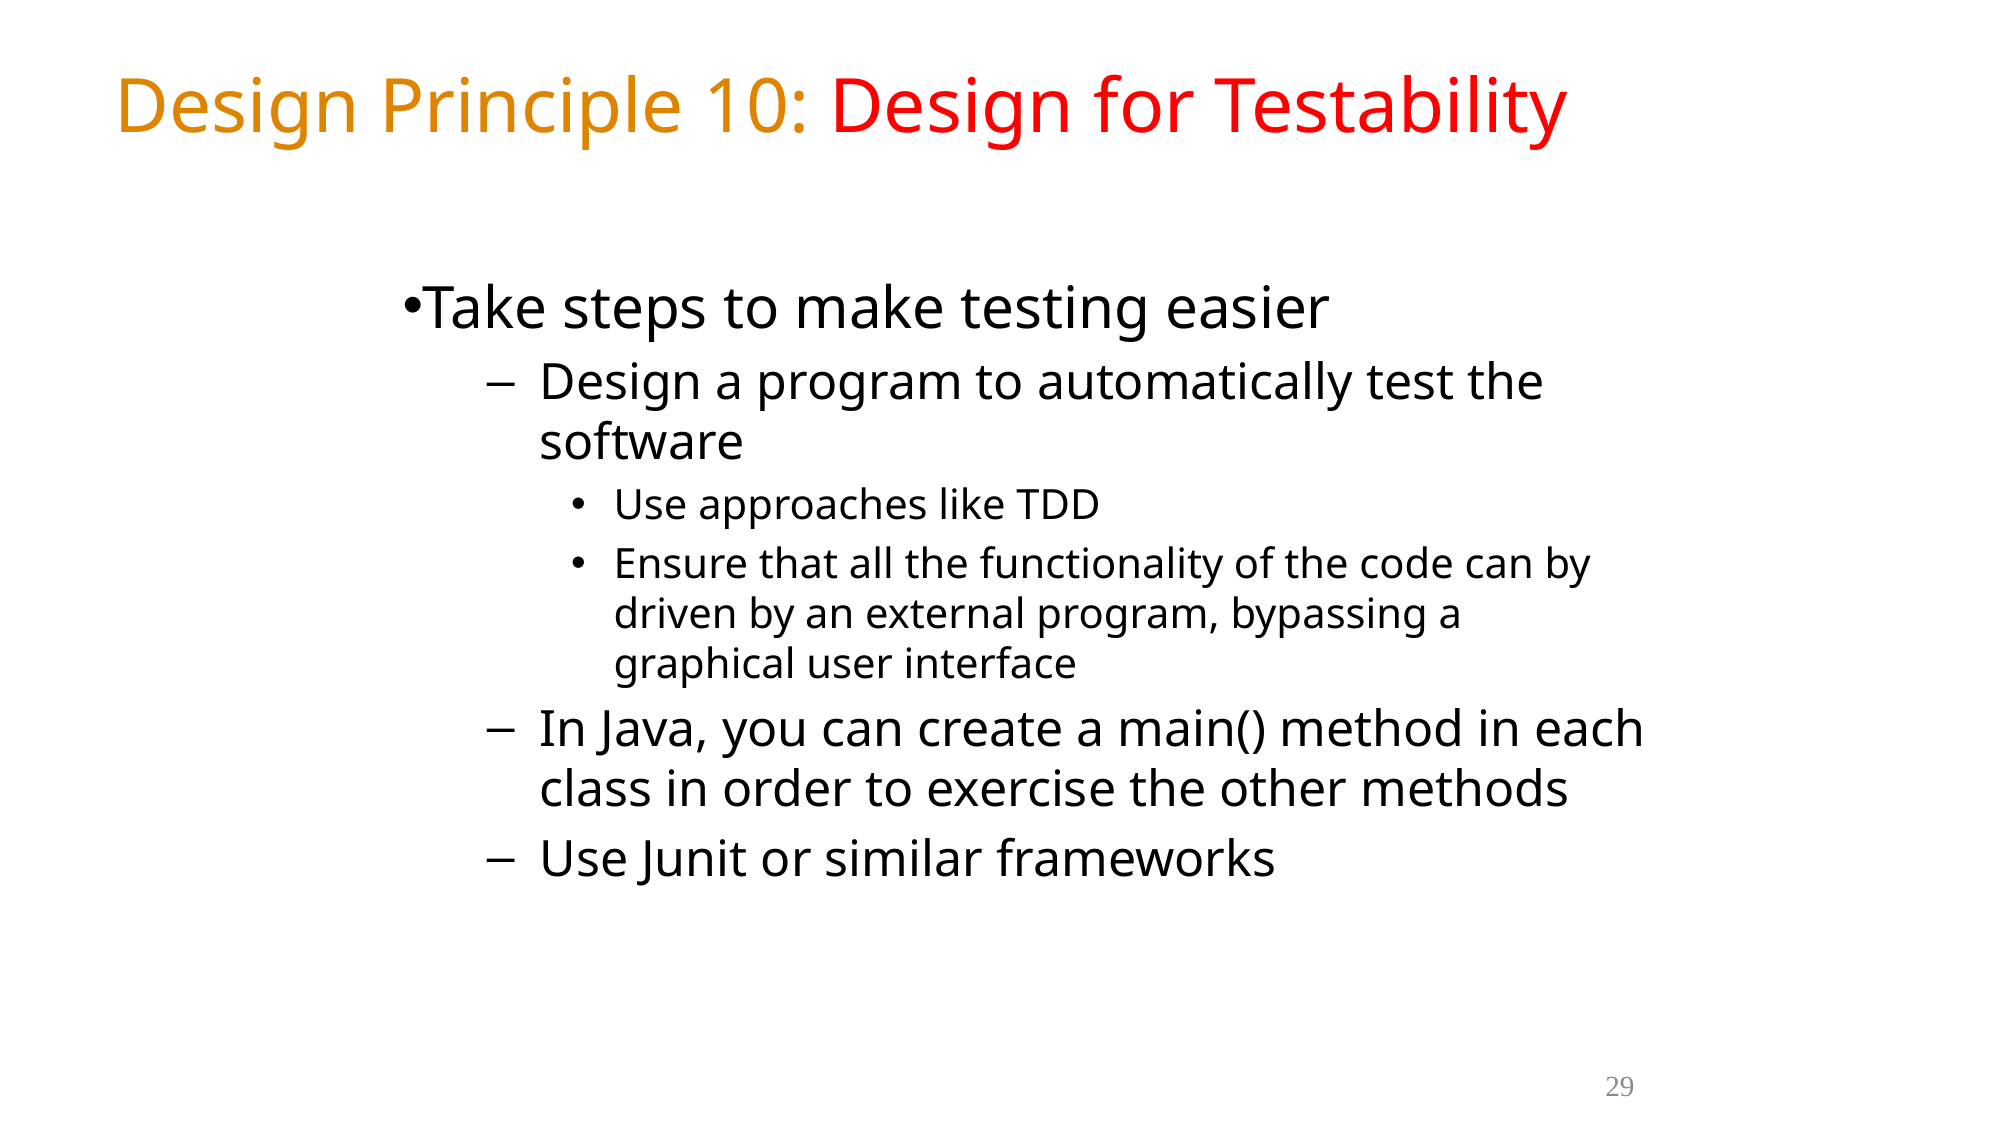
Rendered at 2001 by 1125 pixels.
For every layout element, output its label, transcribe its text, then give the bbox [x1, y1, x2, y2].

list Take steps to make testing easier Design a program to automatically test the software Use approaches like TDD Ensure that all the functionality of the code can by driven by an external program, bypassing a graphical user interface In Java, you can create a main() method in each class in order to exercise the other methods Use Junit or similar frameworks [387, 262, 1663, 938]
slide_number 29 [1575, 1050, 1650, 1125]
title Design Principle 10: Design for Testability [99, 45, 1900, 160]
